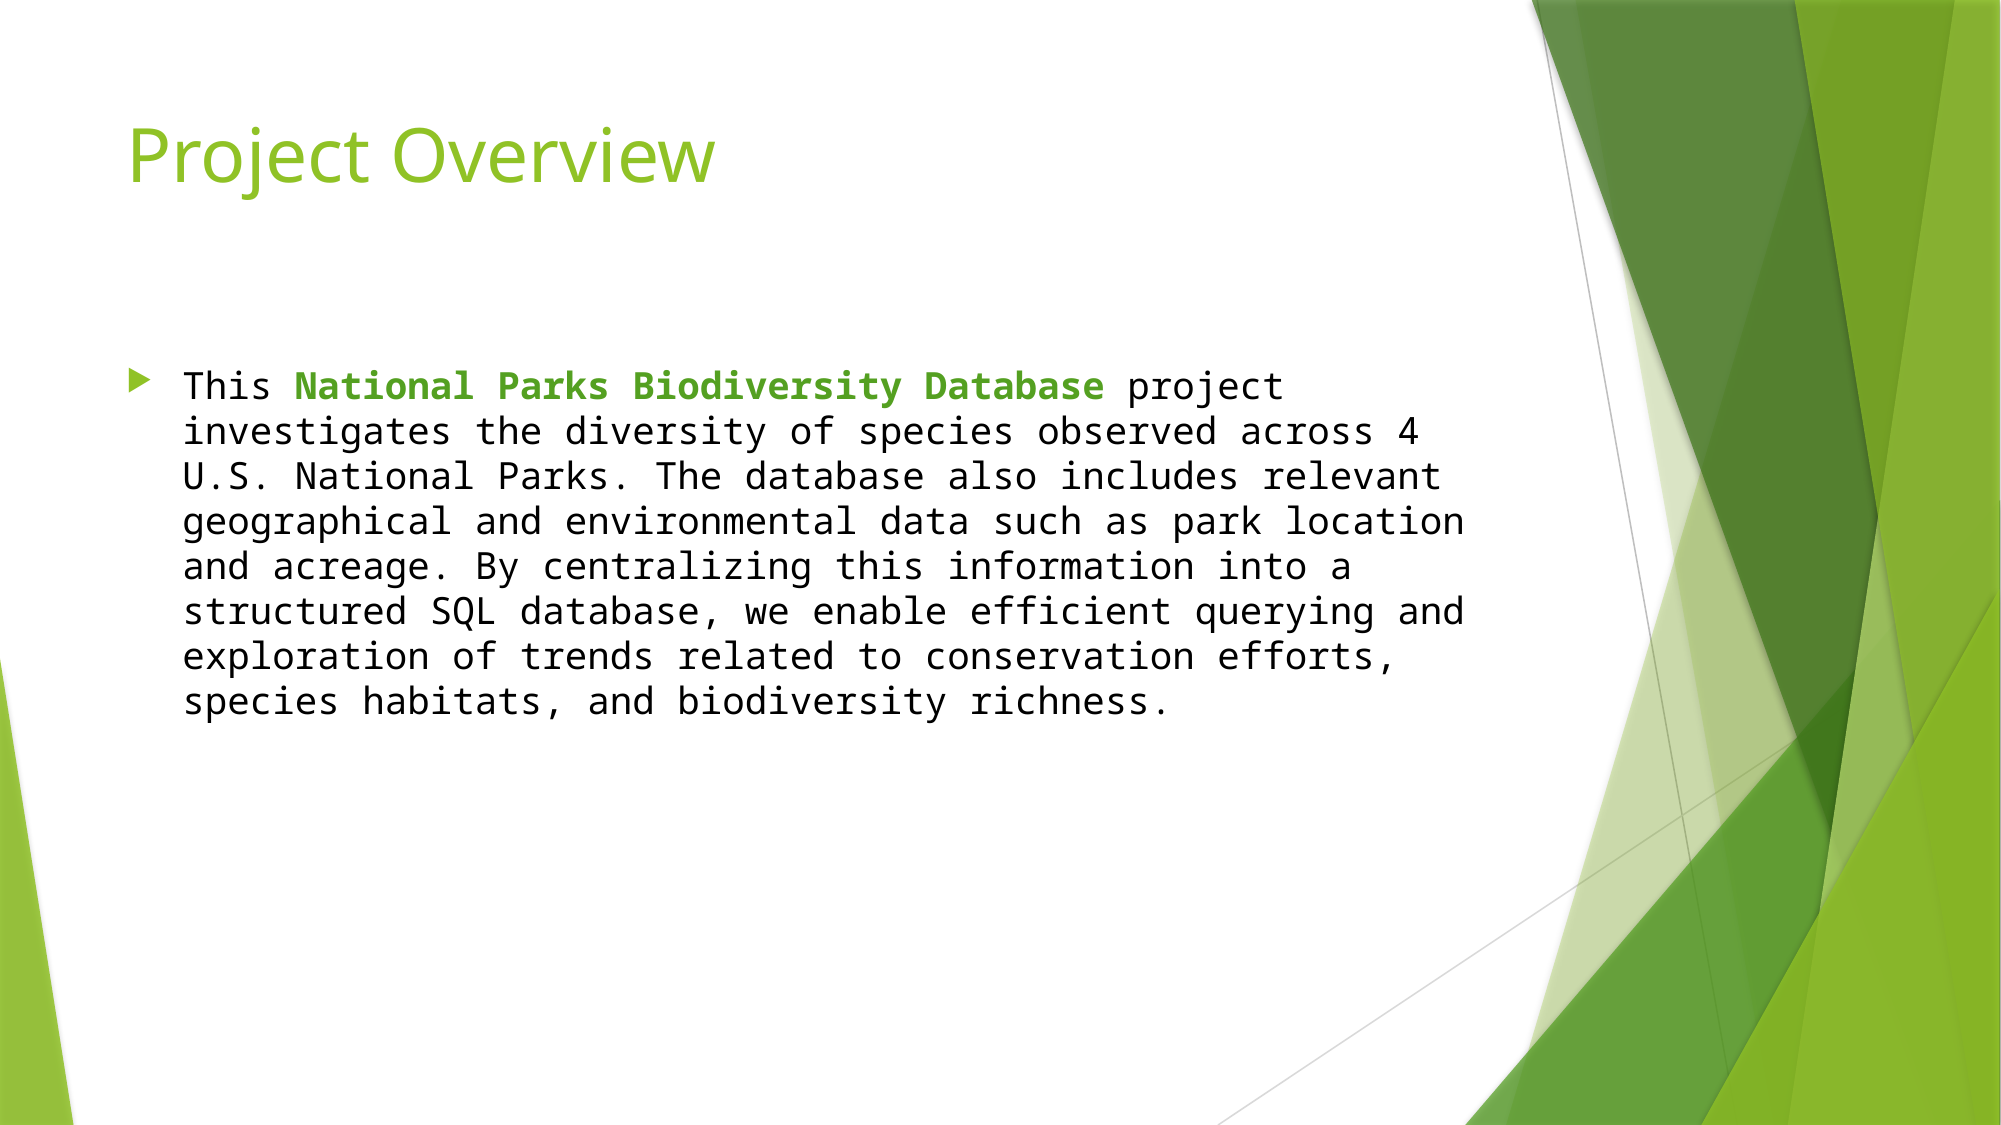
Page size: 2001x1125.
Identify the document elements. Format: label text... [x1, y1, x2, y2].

title Project Overview [111, 99, 1522, 317]
list This National Parks Biodiversity Database project investigates the diversity of species observed across 4 U.S. National Parks. The database also includes relevant geographical and environmental data such as park location and acreage. By centralizing this information into a structured SQL database, we enable efficient querying and exploration of trends related to conservation efforts, species habitats, and biodiversity richness. [111, 354, 1522, 992]
